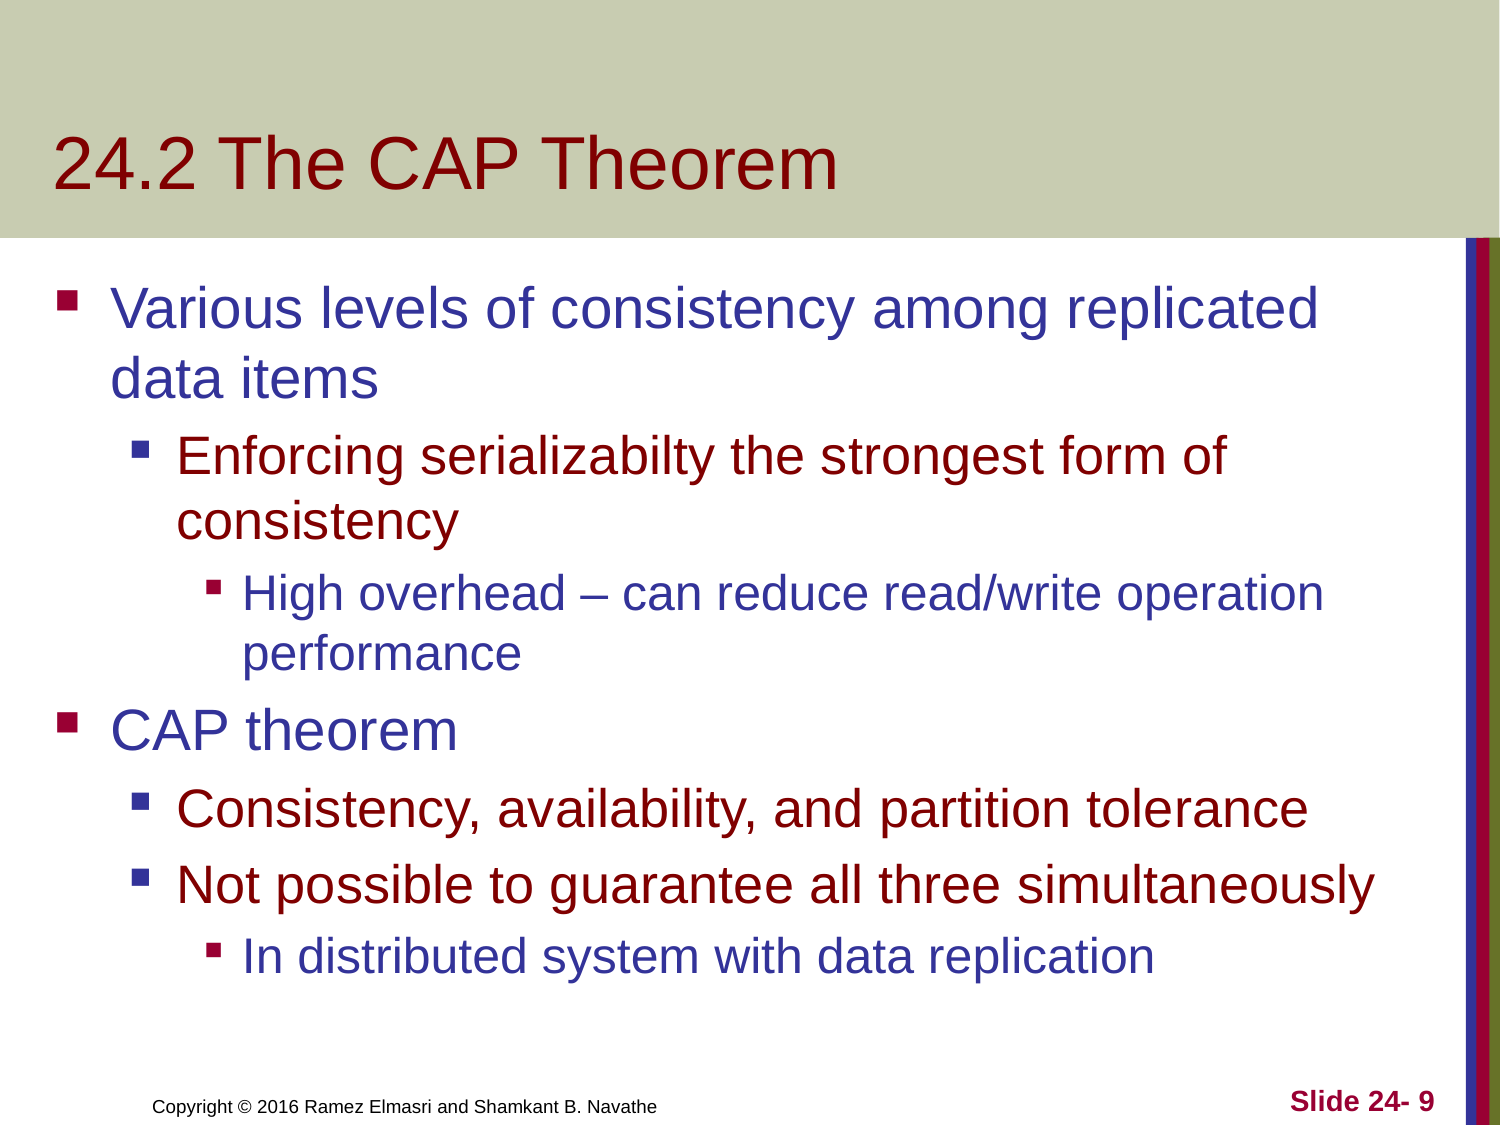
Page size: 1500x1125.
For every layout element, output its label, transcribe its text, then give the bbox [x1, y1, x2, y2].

slide_number Slide 24- 9 [1137, 1049, 1451, 1125]
title 24.2 The CAP Theorem [37, 49, 1317, 213]
list Various levels of consistency among replicated data items Enforcing serializabilty the strongest form of consistency High overhead – can reduce read/write operation performance CAP theorem Consistency, availability, and partition tolerance Not possible to guarantee all three simultaneously In distributed system with data replication [39, 262, 1400, 1013]
